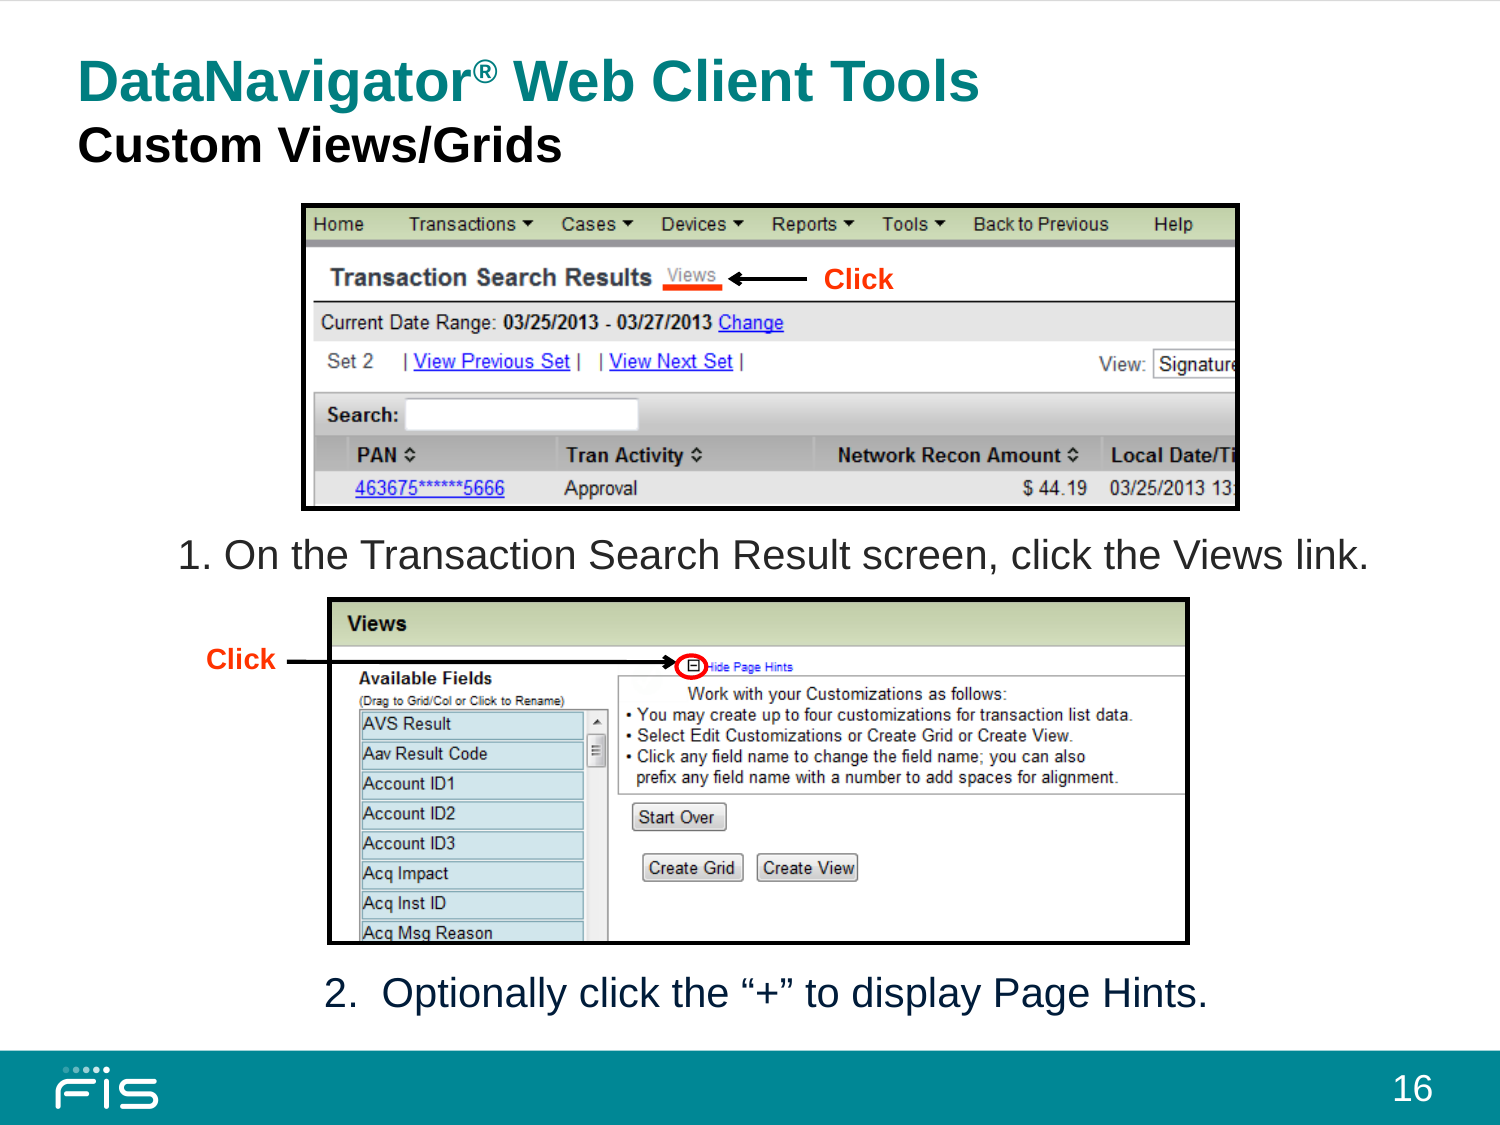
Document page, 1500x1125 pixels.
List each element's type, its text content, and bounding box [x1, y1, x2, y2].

picture [0, 0, 1500, 1125]
text_box 2. Optionally click the “+” to display Page Hints. [308, 963, 1297, 1039]
title DataNavigator® Web Client Tools Custom Views/Grids [62, 38, 1426, 177]
text_box 16 [1293, 1056, 1449, 1094]
list 1. On the Transaction Search Result screen, click the Views link. [162, 525, 1388, 602]
text_box Click [166, 632, 291, 683]
